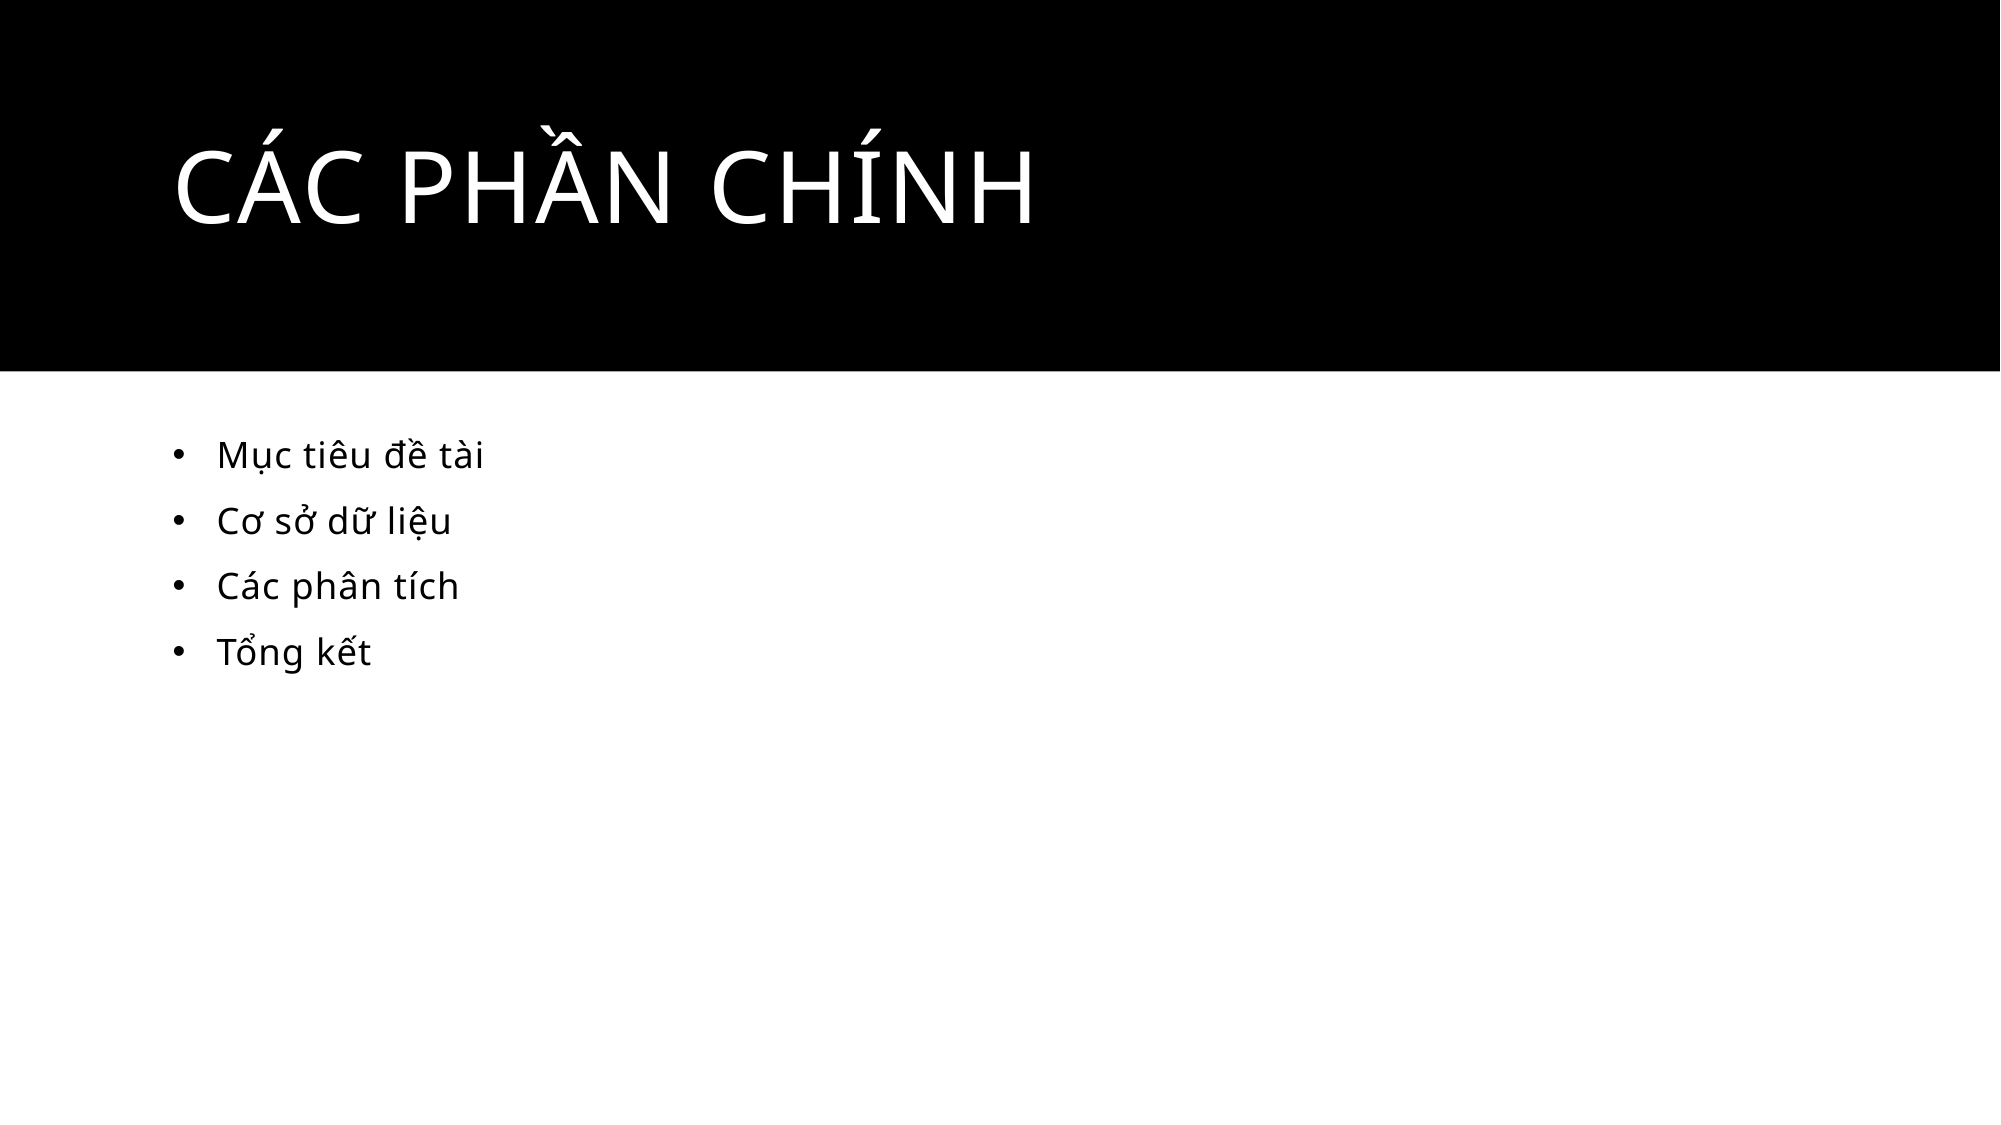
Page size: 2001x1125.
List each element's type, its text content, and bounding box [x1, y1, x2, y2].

title Các phần chính [157, 52, 1842, 332]
list Mục tiêu đề tài Cơ sở dữ liệu Các phân tích Tổng kết [157, 424, 1842, 683]
